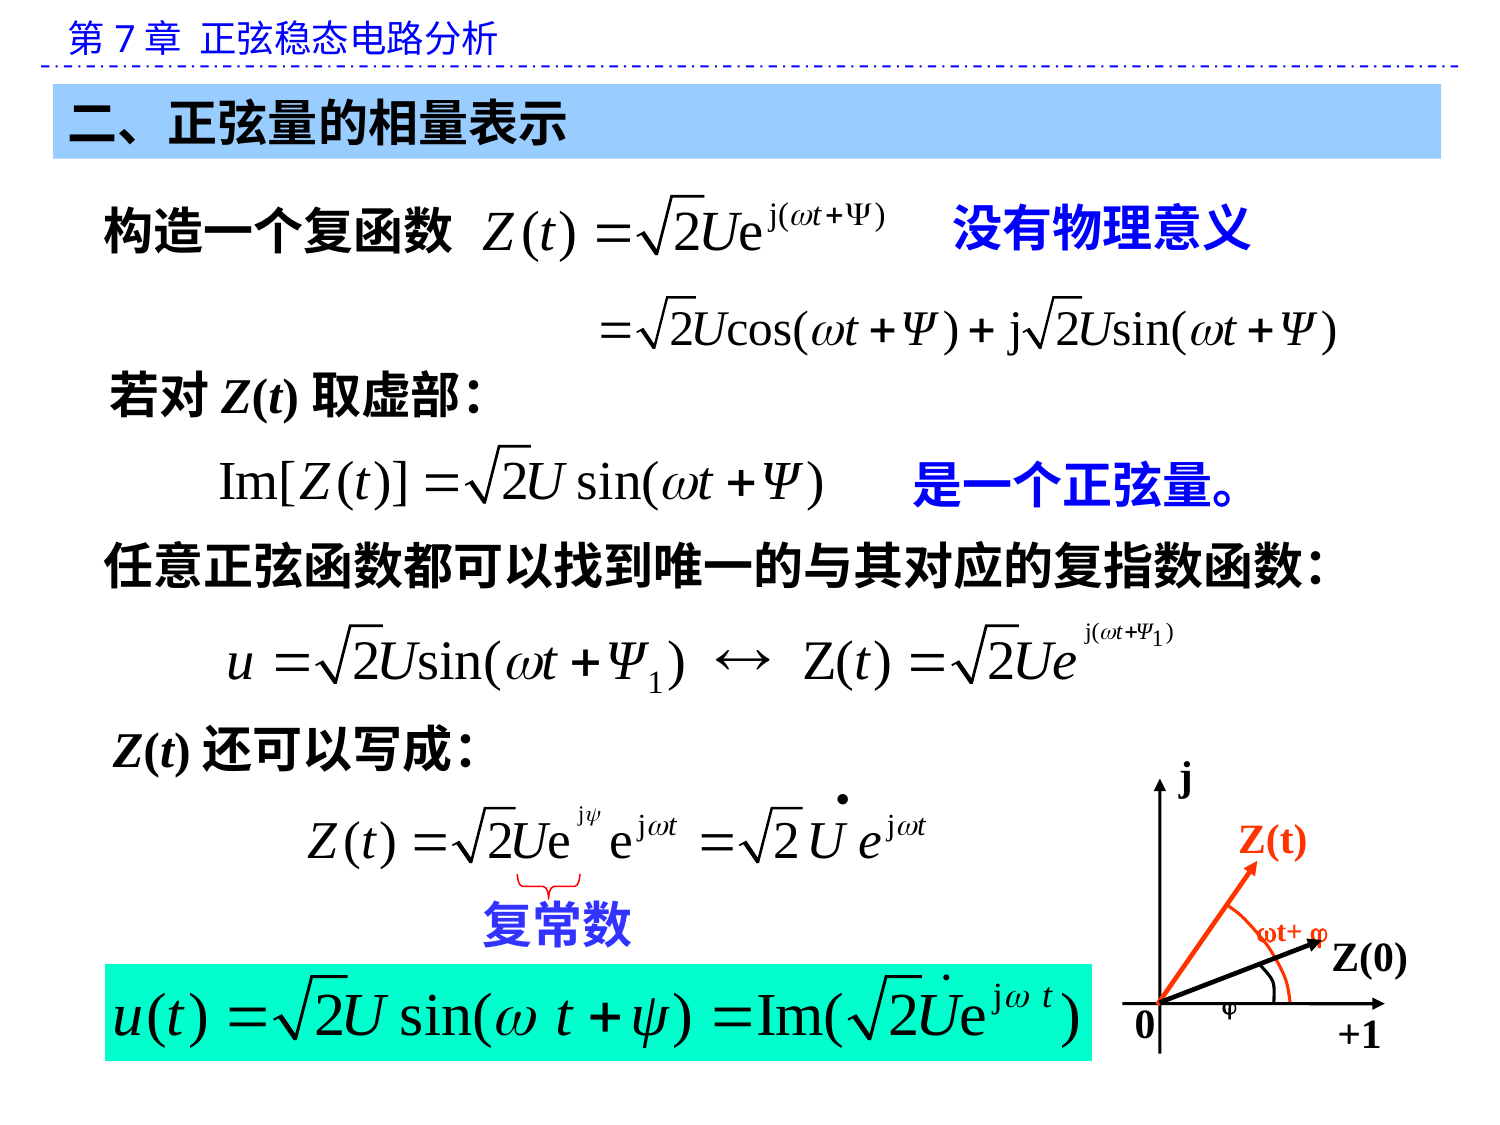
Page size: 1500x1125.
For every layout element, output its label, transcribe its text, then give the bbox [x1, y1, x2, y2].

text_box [473, 184, 896, 275]
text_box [588, 286, 1347, 366]
text_box Z(t)还可以写成： [98, 710, 567, 785]
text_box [298, 774, 940, 962]
text_box 构造一个复函数 [88, 192, 468, 267]
text_box 是一个正弦量。 [873, 446, 1377, 521]
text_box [210, 434, 834, 523]
text_box 二、正弦量的相量表示 [53, 84, 1442, 159]
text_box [1119, 740, 1398, 1065]
text_box 若对Z(t)取虚部： [71, 355, 874, 431]
text_box 任意正弦函数都可以找到唯一的与其对应的复指数函数： [88, 527, 1430, 602]
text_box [1156, 804, 1402, 923]
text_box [219, 609, 1188, 708]
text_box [104, 963, 1093, 1061]
text_box 没有物理意义 [938, 188, 1424, 264]
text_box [1159, 922, 1495, 1003]
